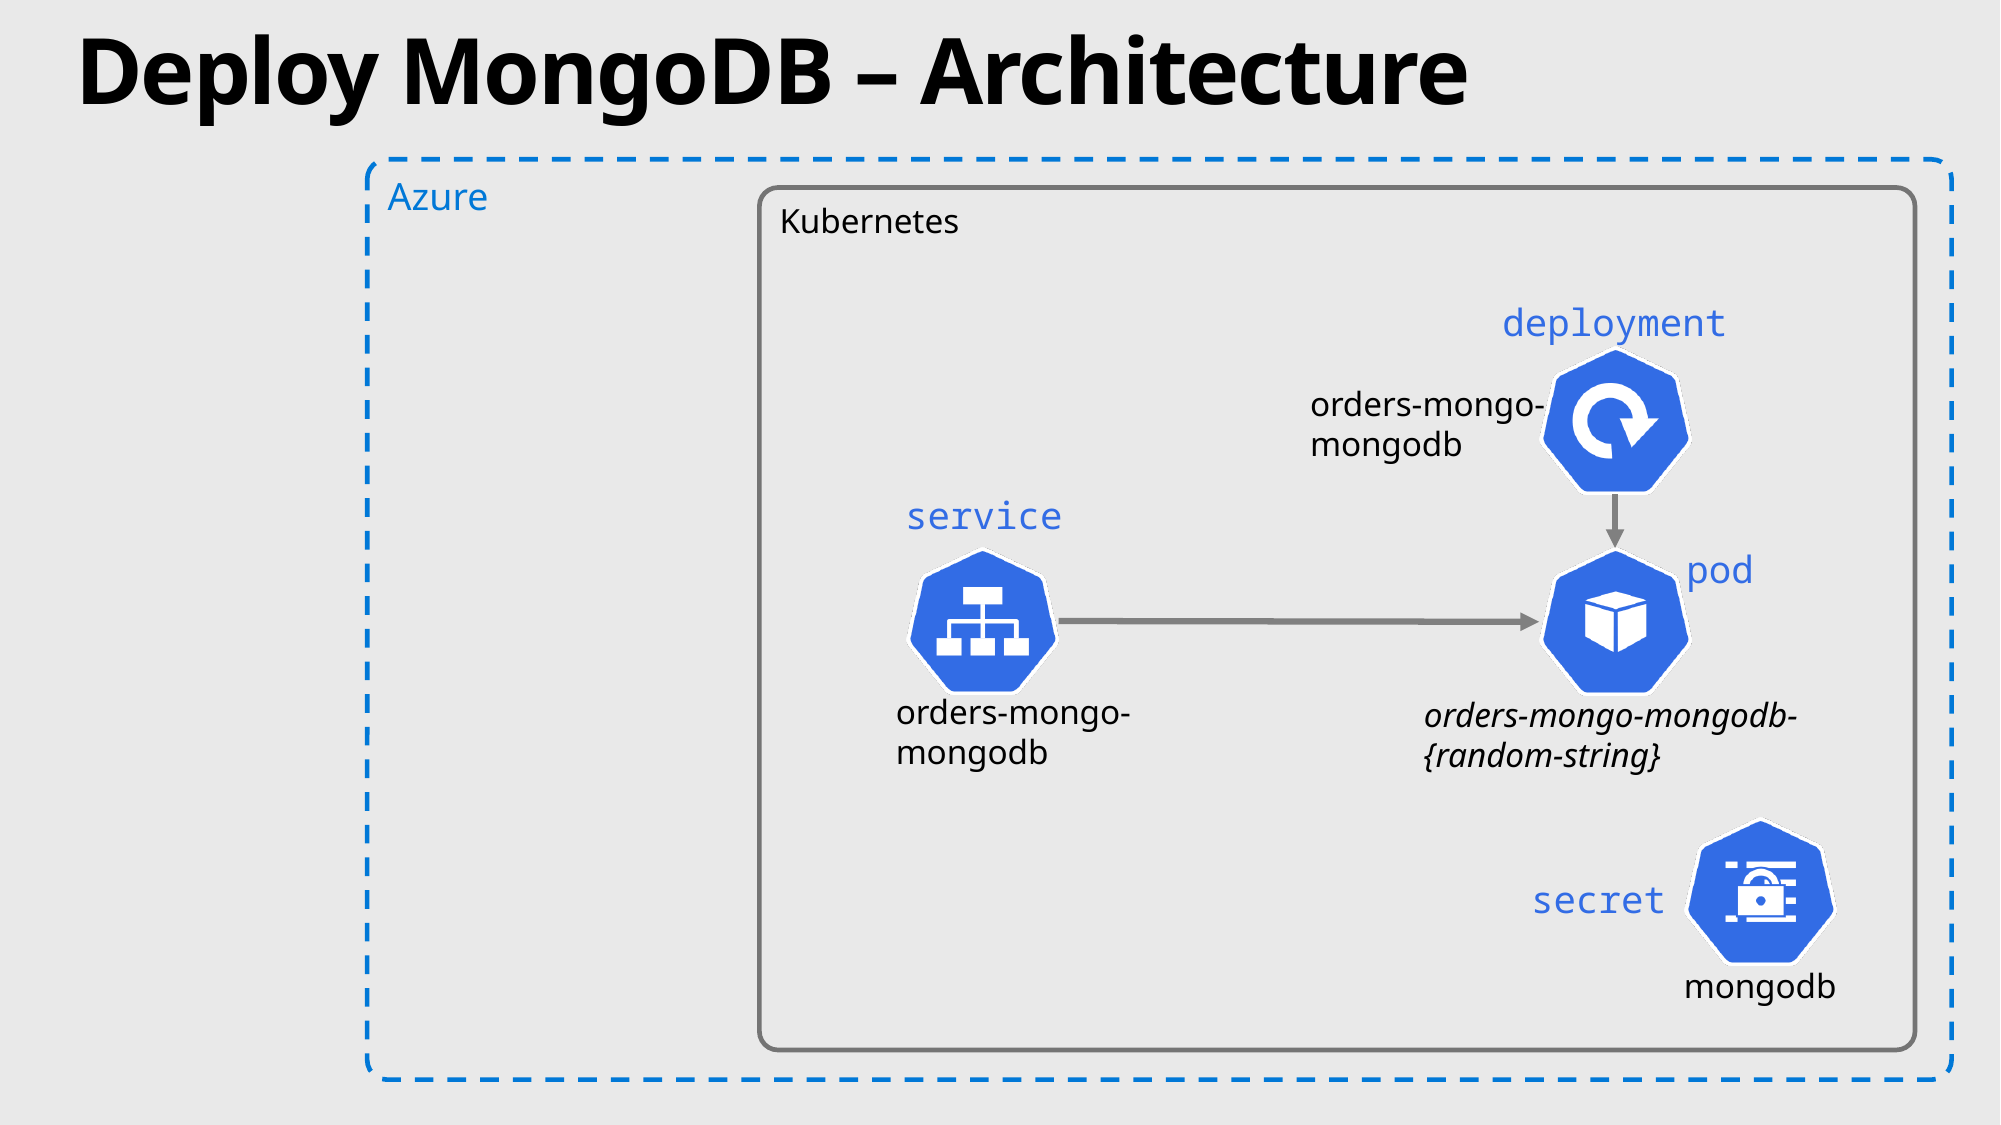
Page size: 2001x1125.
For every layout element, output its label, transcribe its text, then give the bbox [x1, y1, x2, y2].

text_box orders-mongo-mongodb [895, 691, 1160, 772]
picture [1539, 547, 1692, 696]
text_box orders-mongo-mongodb [1310, 383, 1539, 464]
picture [906, 547, 1059, 695]
text_box pod [1686, 546, 1754, 592]
title Deploy MongoDB – Architecture [75, 25, 1925, 143]
text_box Kubernetes [758, 186, 1916, 1051]
picture [1539, 346, 1692, 495]
text_box Azure [366, 158, 1953, 1081]
text_box orders-mongo-mongodb-{random-string} [1409, 687, 1842, 782]
text_box deployment [1502, 298, 1728, 344]
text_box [1683, 817, 1837, 1006]
text_box secret [1531, 875, 1667, 922]
text_box service [905, 492, 1063, 538]
